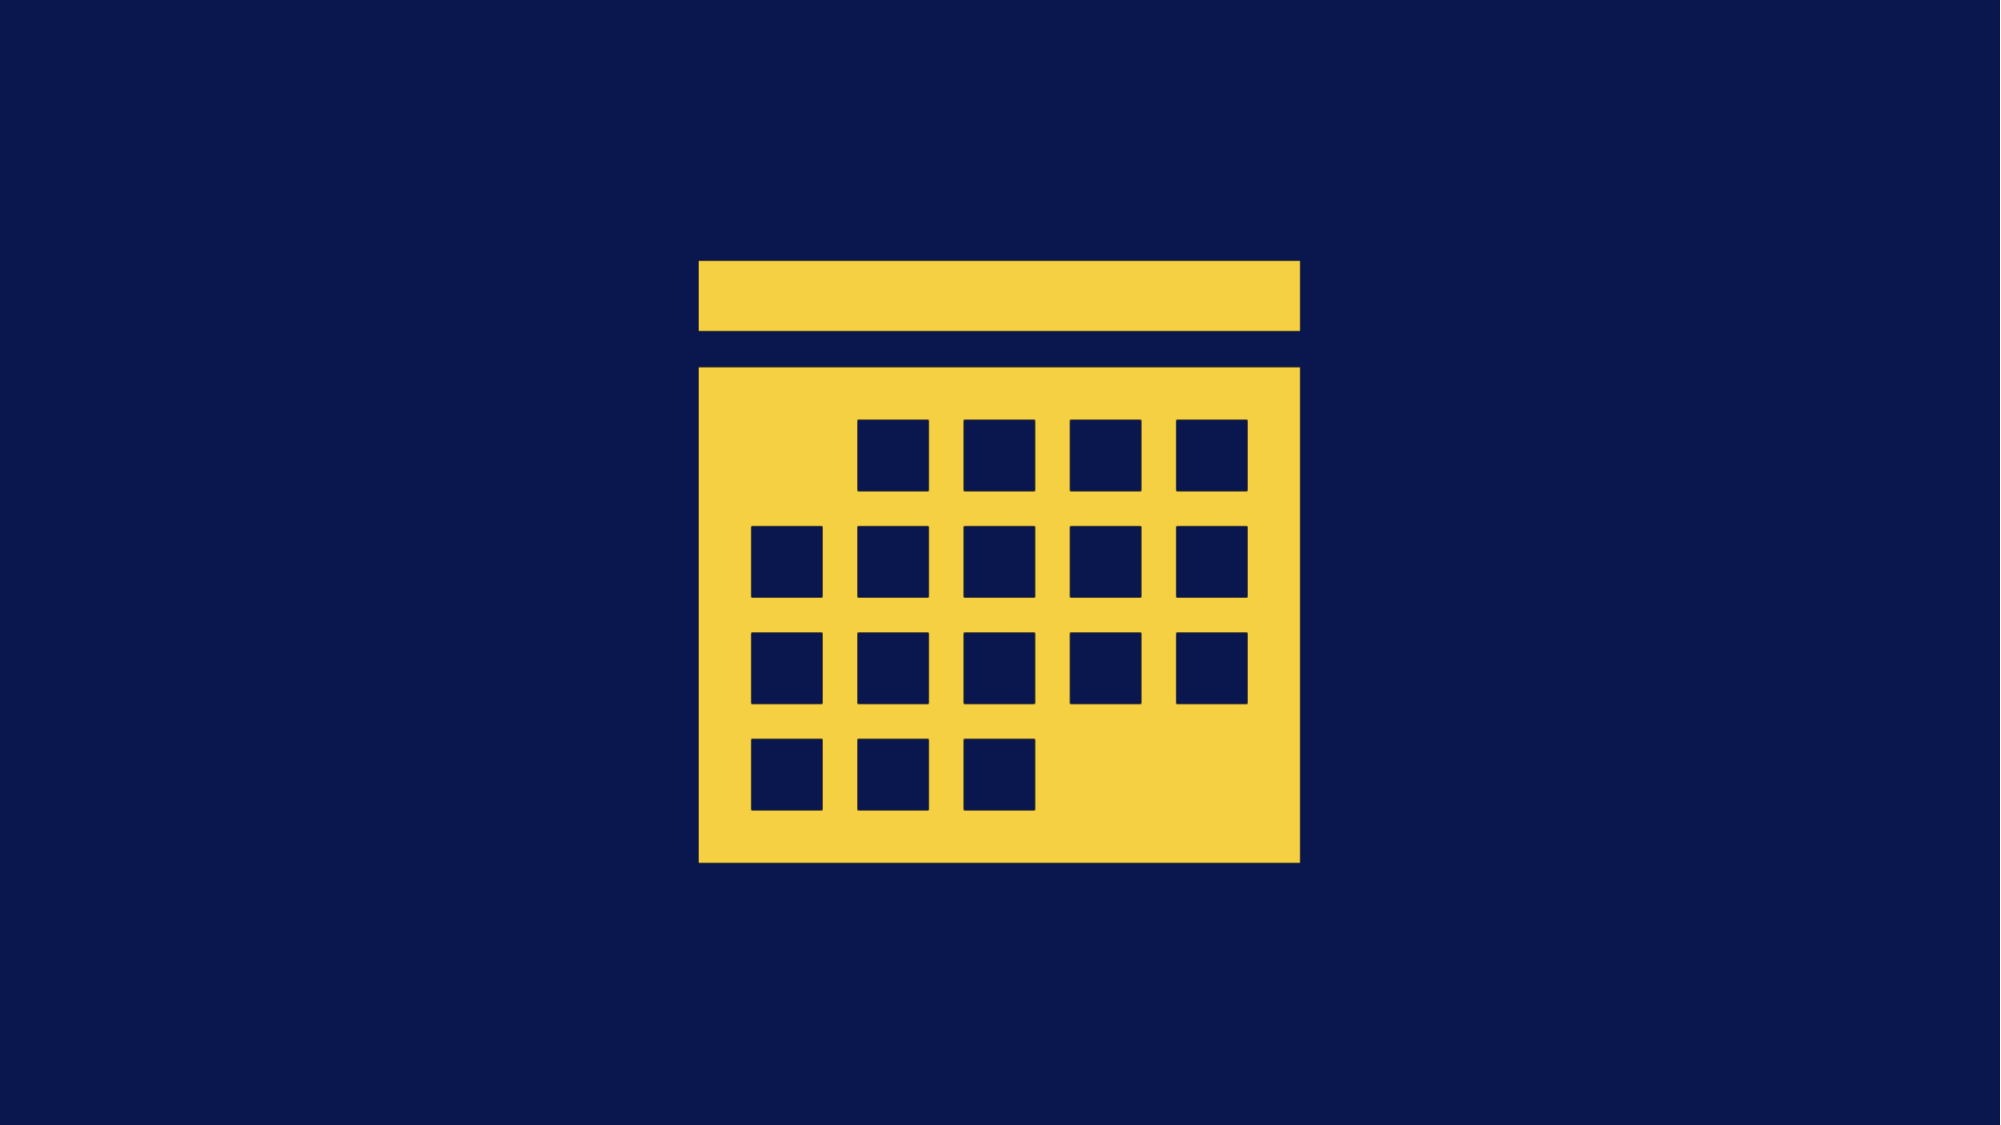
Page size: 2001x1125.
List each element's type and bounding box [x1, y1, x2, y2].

picture [575, 137, 1425, 988]
